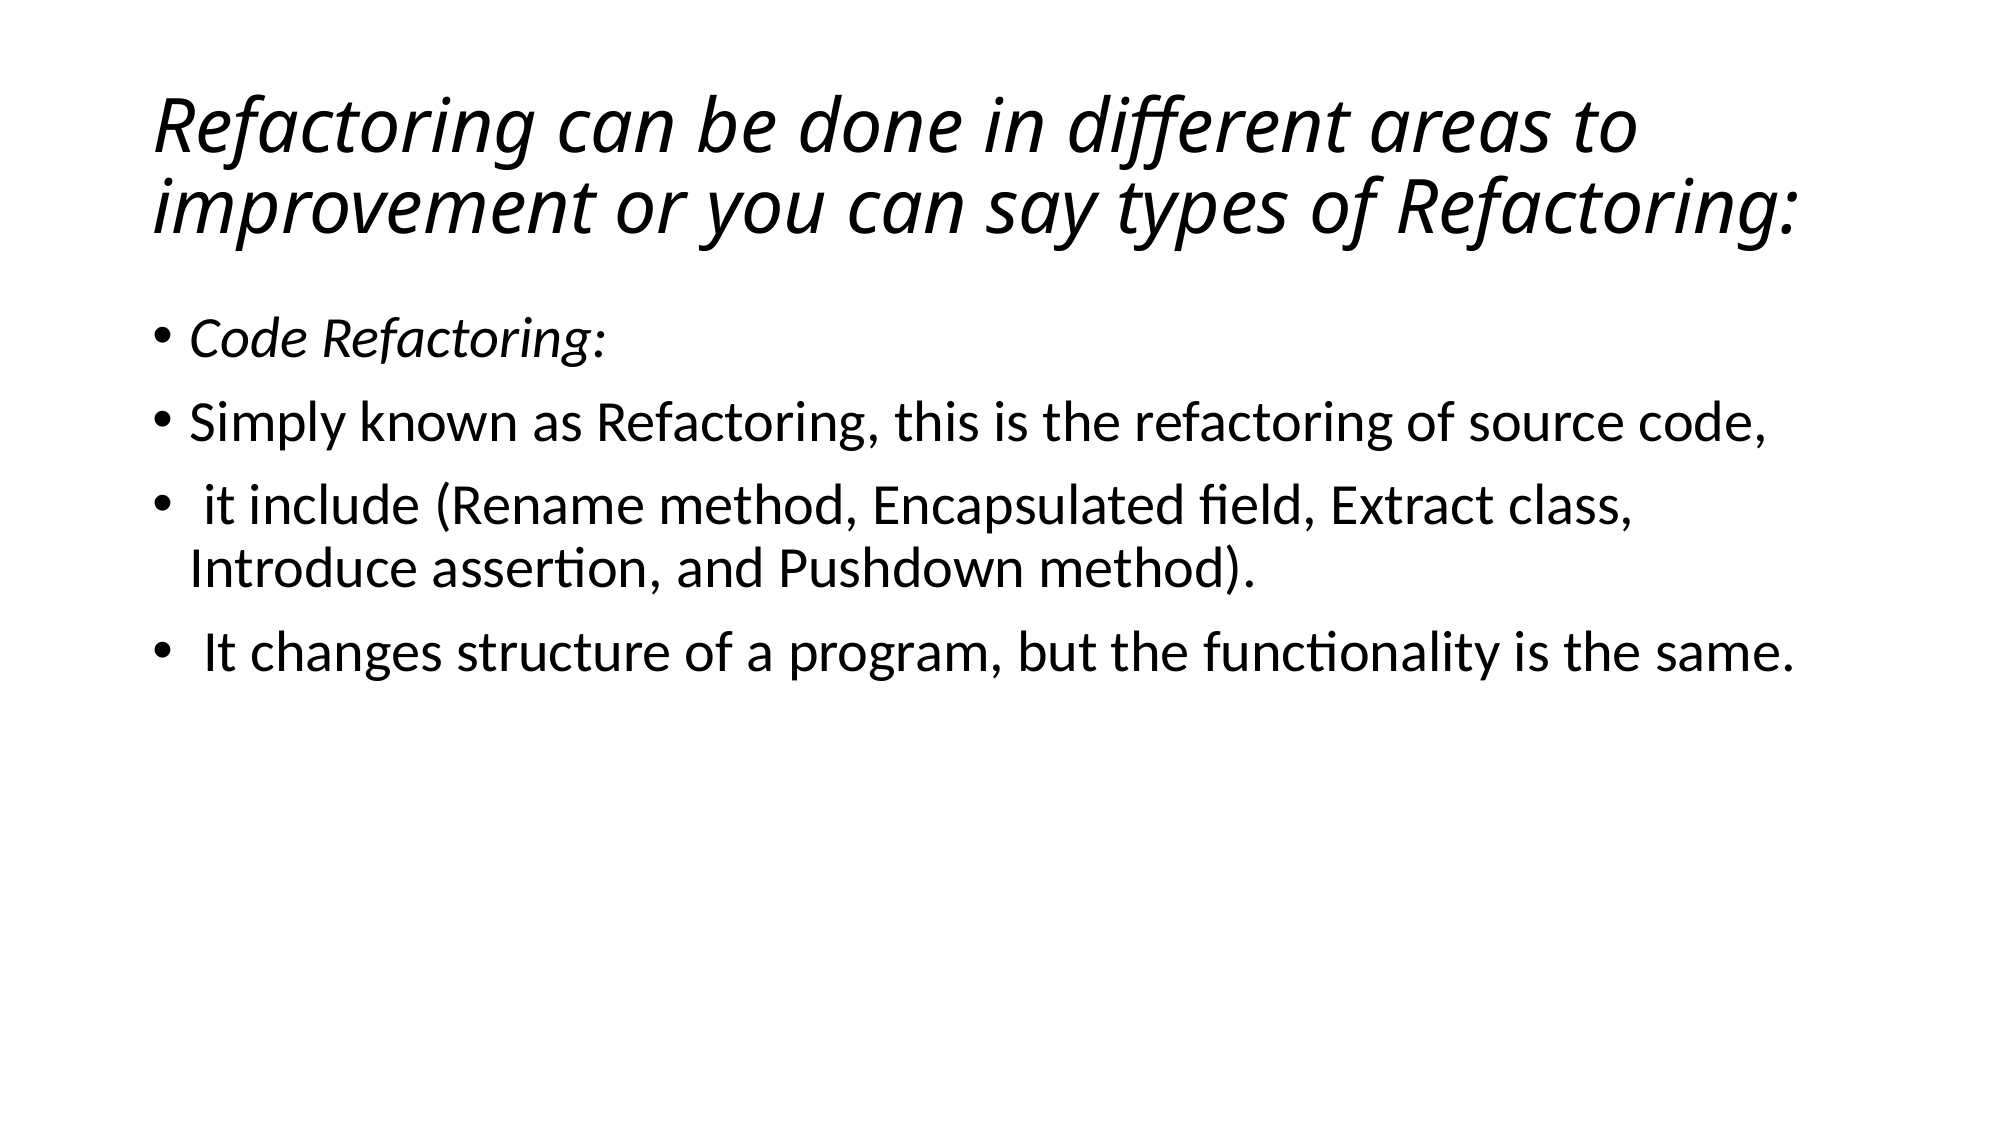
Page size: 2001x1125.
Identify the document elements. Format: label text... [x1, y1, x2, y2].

title Refactoring can be done in different areas to improvement or you can say types of Refactoring: [137, 59, 1863, 278]
list Code Refactoring: Simply known as Refactoring, this is the refactoring of source code, it include (Rename method, Encapsulated field, Extract class, Introduce assertion, and Pushdown method). It changes structure of a program, but the functionality is the same. [137, 299, 1863, 1014]
